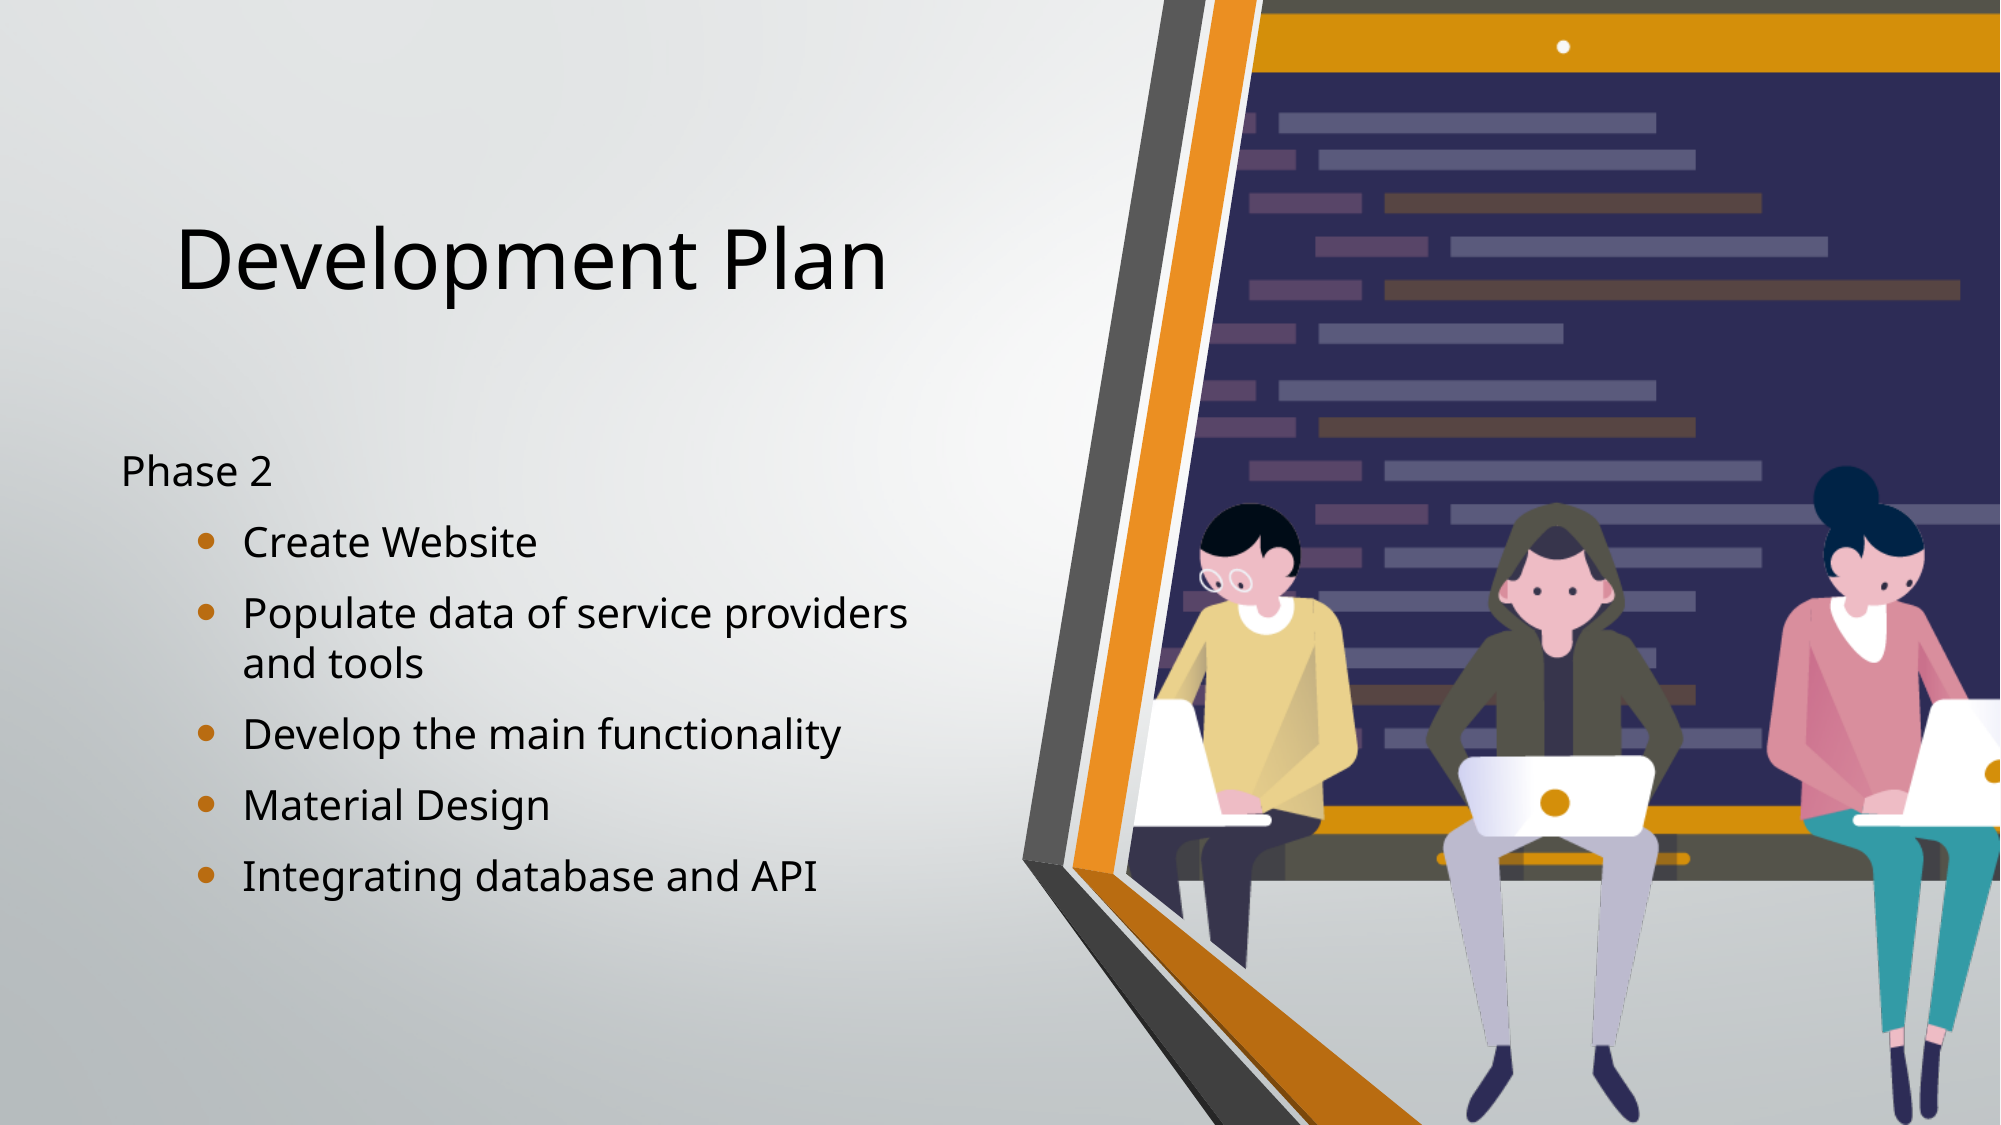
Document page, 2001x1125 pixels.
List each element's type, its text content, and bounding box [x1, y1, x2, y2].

picture [1423, 0, 2000, 1125]
text_box [0, 0, 1022, 1125]
title Development Plan [159, 112, 1022, 400]
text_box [1022, 0, 1423, 1125]
list Phase 2 Create Website Populate data of service providers and tools Develop the main functionality Material Design Integrating database and API [105, 437, 969, 950]
